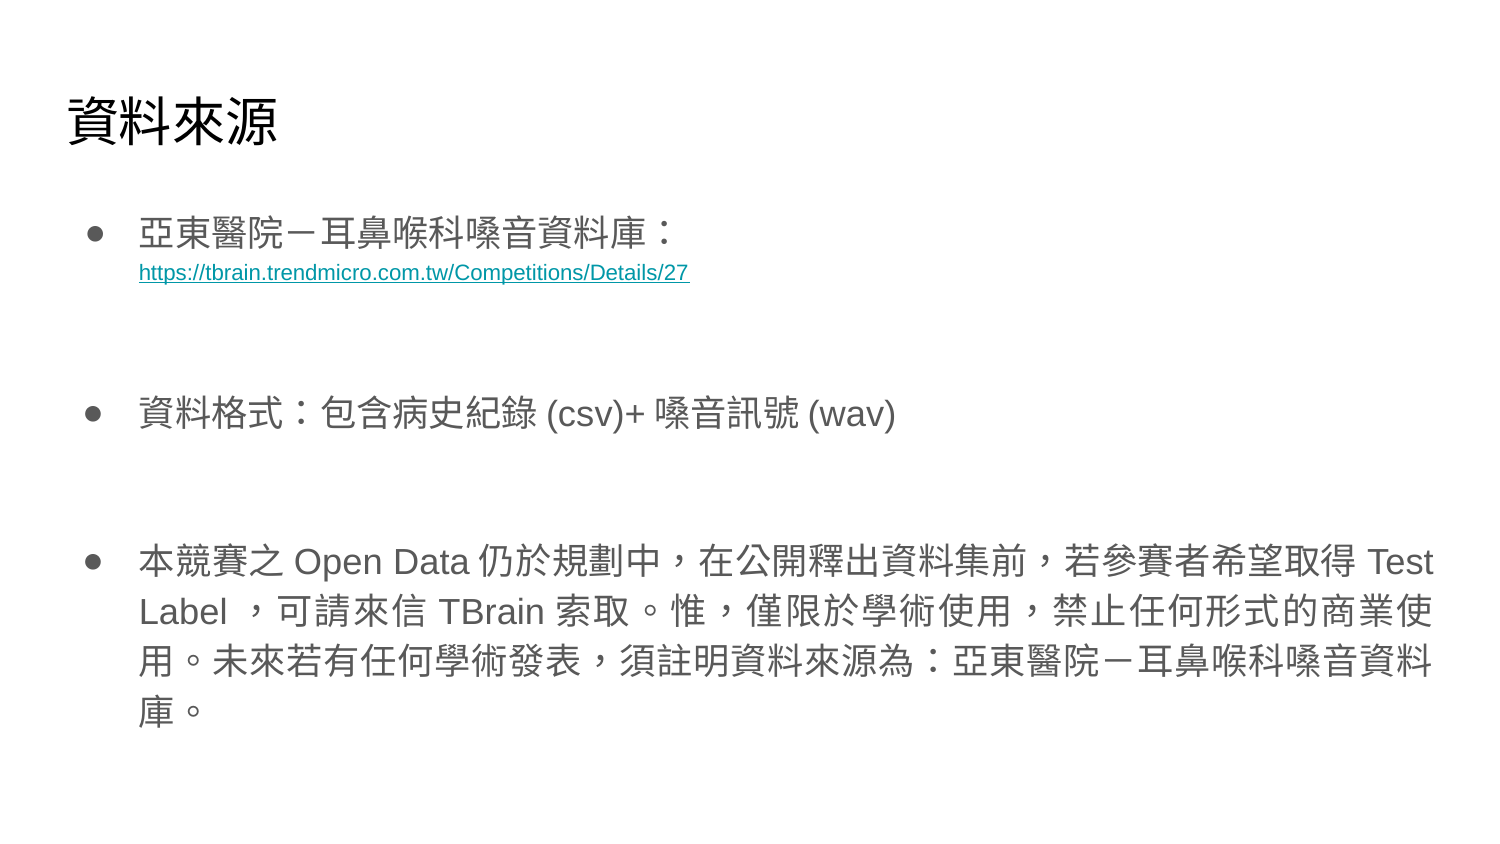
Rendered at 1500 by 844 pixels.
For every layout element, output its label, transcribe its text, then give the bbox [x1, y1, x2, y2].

title 資料來源 [51, 72, 1449, 167]
list 亞東醫院－耳鼻喉科嗓音資料庫： https://tbrain.trendmicro.com.tw/Competitions/Details/27 資料格式：包含病史紀錄(csv)+嗓音訊號(wav) 本競賽之Open Data仍於規劃中，在公開釋出資料集前，若參賽者希望取得Test Label，可請來信TBrain索取。惟，僅限於學術使用，禁止任何形式的商業使用。未來若有任何學術發表，須註明資料來源為：亞東醫院－耳鼻喉科嗓音資料庫。 [51, 189, 1449, 750]
